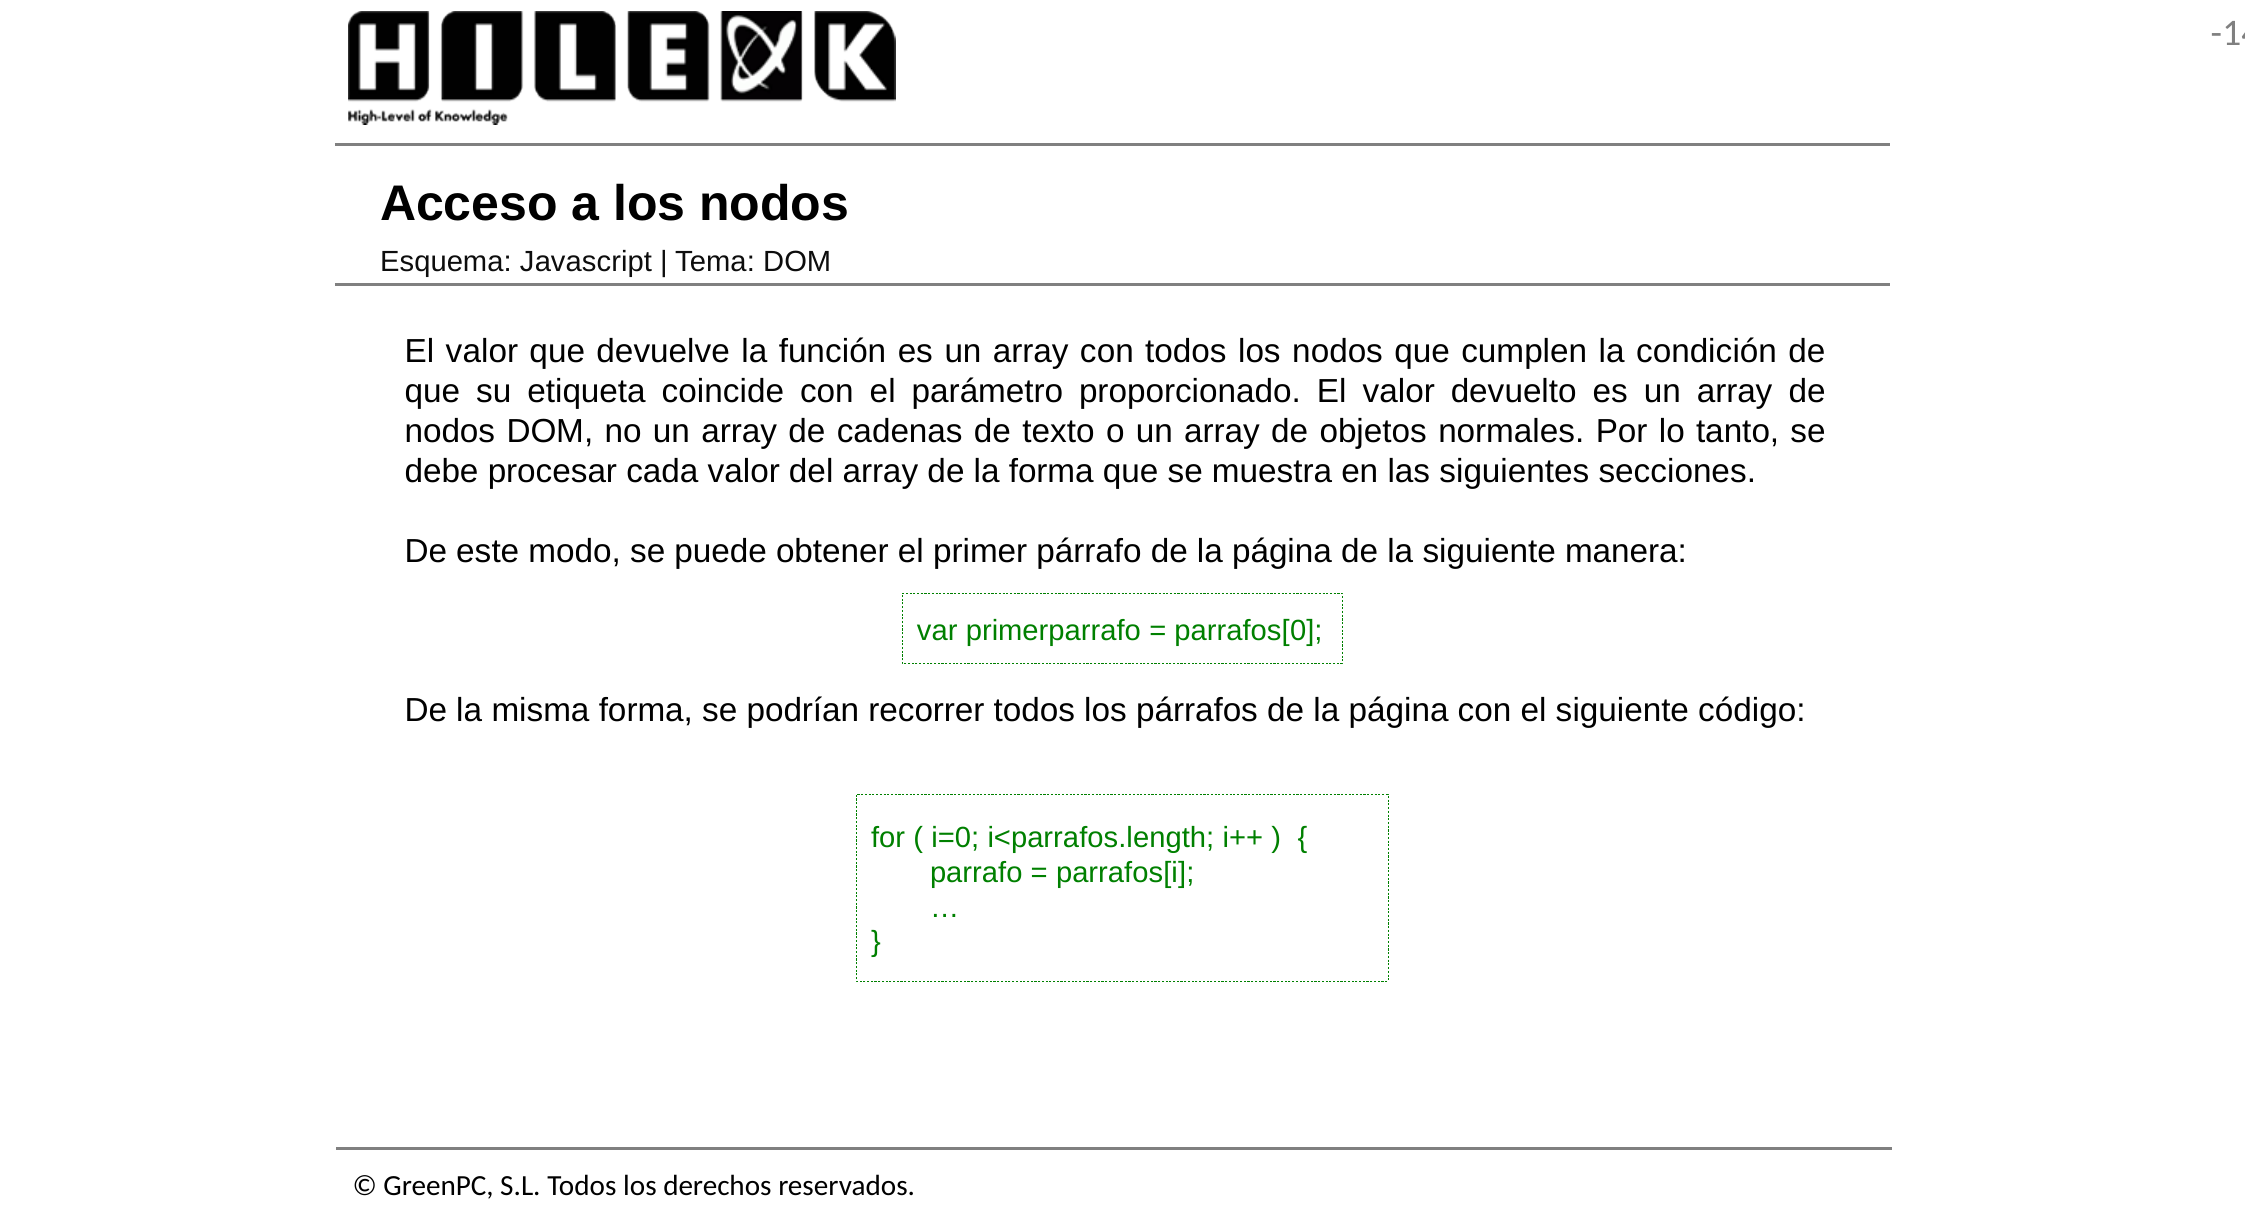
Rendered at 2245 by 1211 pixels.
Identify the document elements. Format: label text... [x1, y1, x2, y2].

title Acceso a los nodos [360, 159, 1879, 241]
list Esquema: Javascript | Tema: DOM [360, 231, 1106, 288]
picture [348, 11, 896, 125]
text_box var primerparrafo = parrafos[0]; [900, 591, 1344, 666]
text_box El valor que devuelve la función es un array con todos los nodos que cumplen la condición de que su etiqueta coincide con el parámetro proporcionado. El valor devuelto es un array de nodos DOM, no un array de cadenas de texto o un array de objetos normales. Por lo tanto, se debe procesar cada valor del array de la forma que se muestra en las siguientes secciones. De este modo, se puede obtener el primer párrafo de la página de la siguiente manera: De la misma forma, se podrían recorrer todos los párrafos de la página con el siguiente código: [389, 321, 1843, 736]
text_box for ( i=0; i<parrafos.length; i++ ) { parrafo = parrafos[i]; … } [854, 792, 1390, 983]
